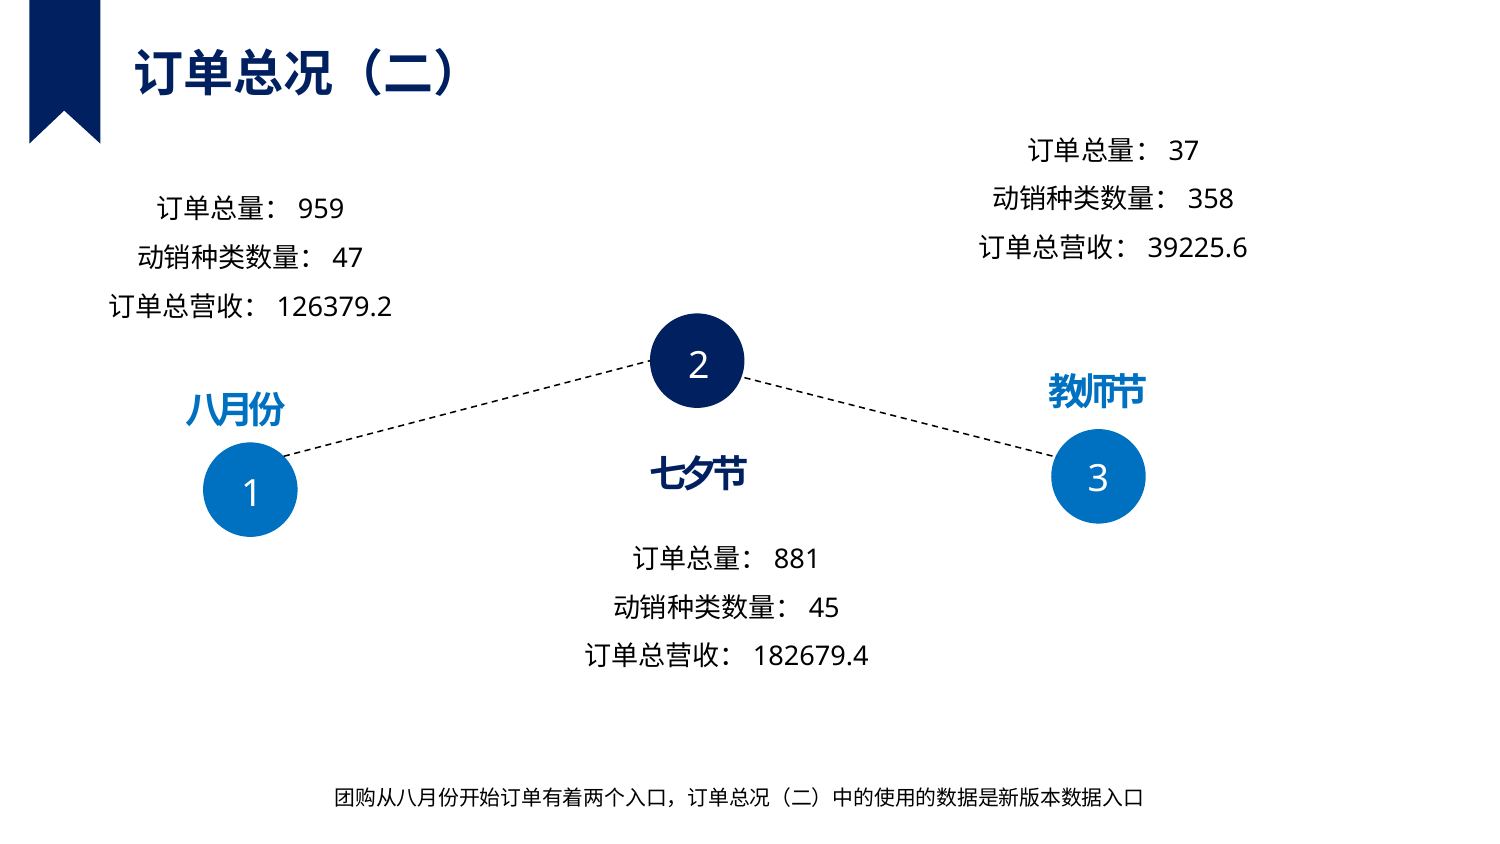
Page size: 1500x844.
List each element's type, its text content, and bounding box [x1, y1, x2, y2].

text_box 1 [226, 461, 278, 522]
text_box 团购从八月份开始订单有着两个入口，订单总况（二）中的使用的数据是新版本数据入口 [319, 764, 1215, 817]
text_box 八月份 [171, 378, 278, 439]
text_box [649, 313, 745, 409]
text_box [744, 377, 1058, 458]
text_box 订单总量：959 动销种类数量：47 订单总营收：126379.2 [10, 168, 490, 378]
text_box [200, 440, 300, 539]
text_box 七夕节 [634, 442, 764, 503]
text_box 3 [1049, 426, 1148, 526]
text_box [27, 0, 103, 146]
text_box 订单总量：37 动销种类数量：358 订单总营收：39225.6 [873, 109, 1354, 320]
text_box 教师节 [1033, 360, 1164, 421]
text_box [283, 360, 651, 457]
text_box 订单总况（二） [118, 34, 615, 109]
text_box 订单总量：881 动销种类数量：45 订单总营收：182679.4 [564, 517, 889, 728]
